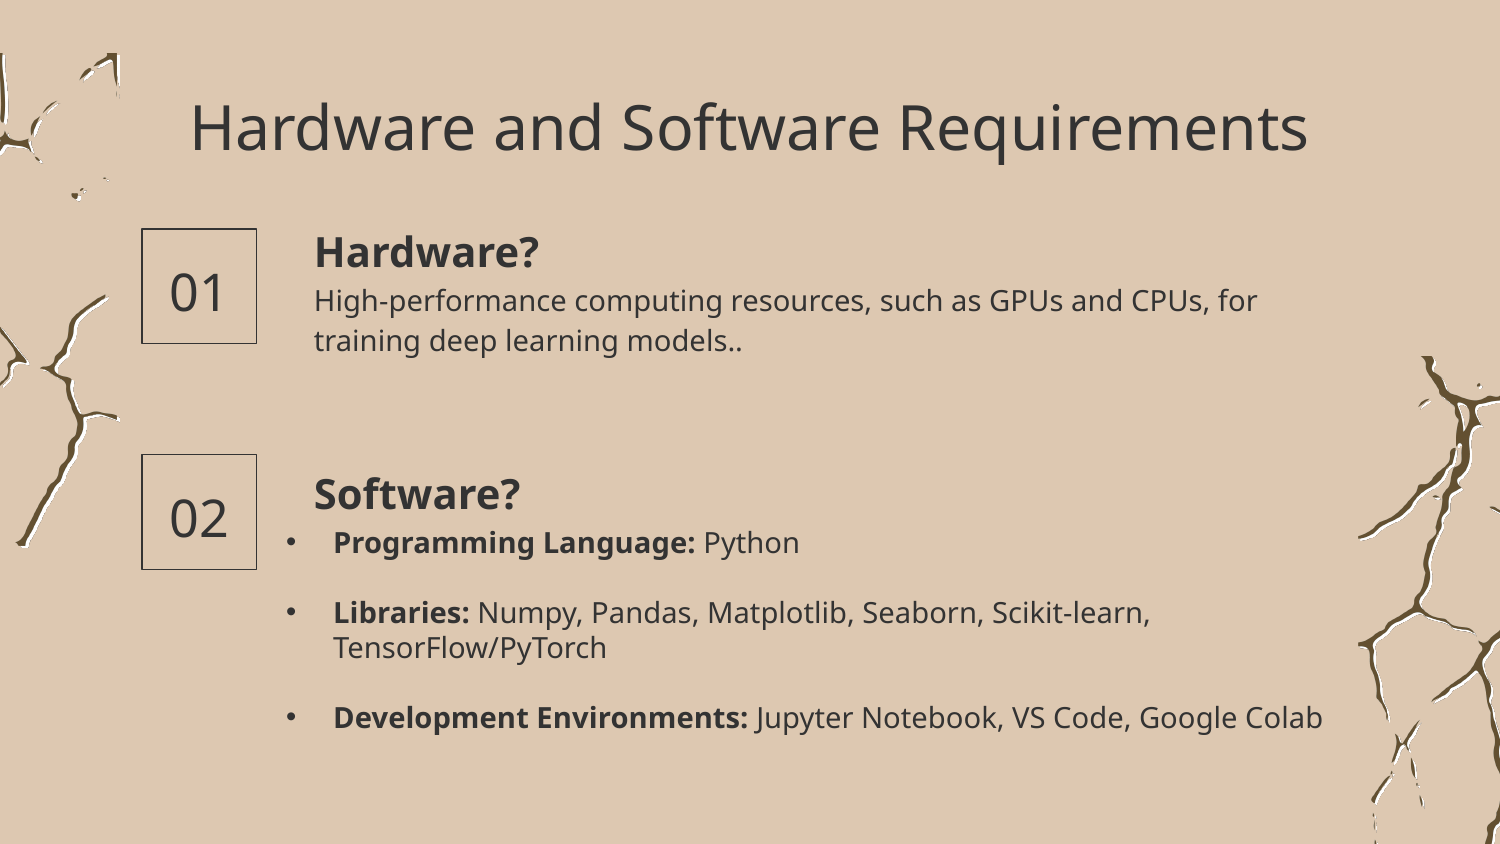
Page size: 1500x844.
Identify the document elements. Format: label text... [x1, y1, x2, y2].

picture [0, 53, 117, 546]
picture [1359, 356, 1500, 844]
text_box 01 [141, 229, 257, 344]
subtitle Hardware? [298, 203, 1359, 291]
subtitle High-performance computing resources, such as GPUs and CPUs, for training deep learning models.. [298, 291, 1359, 376]
title Hardware and Software Requirements [118, 72, 1382, 167]
text_box 02 [141, 454, 257, 570]
subtitle Programming Language: Python Libraries: Numpy, Pandas, Matplotlib, Seaborn, Scikit-learn, TensorFlow/PyTorch Development Environments: Jupyter Notebook, VS Code, Google Colab [271, 376, 1446, 844]
